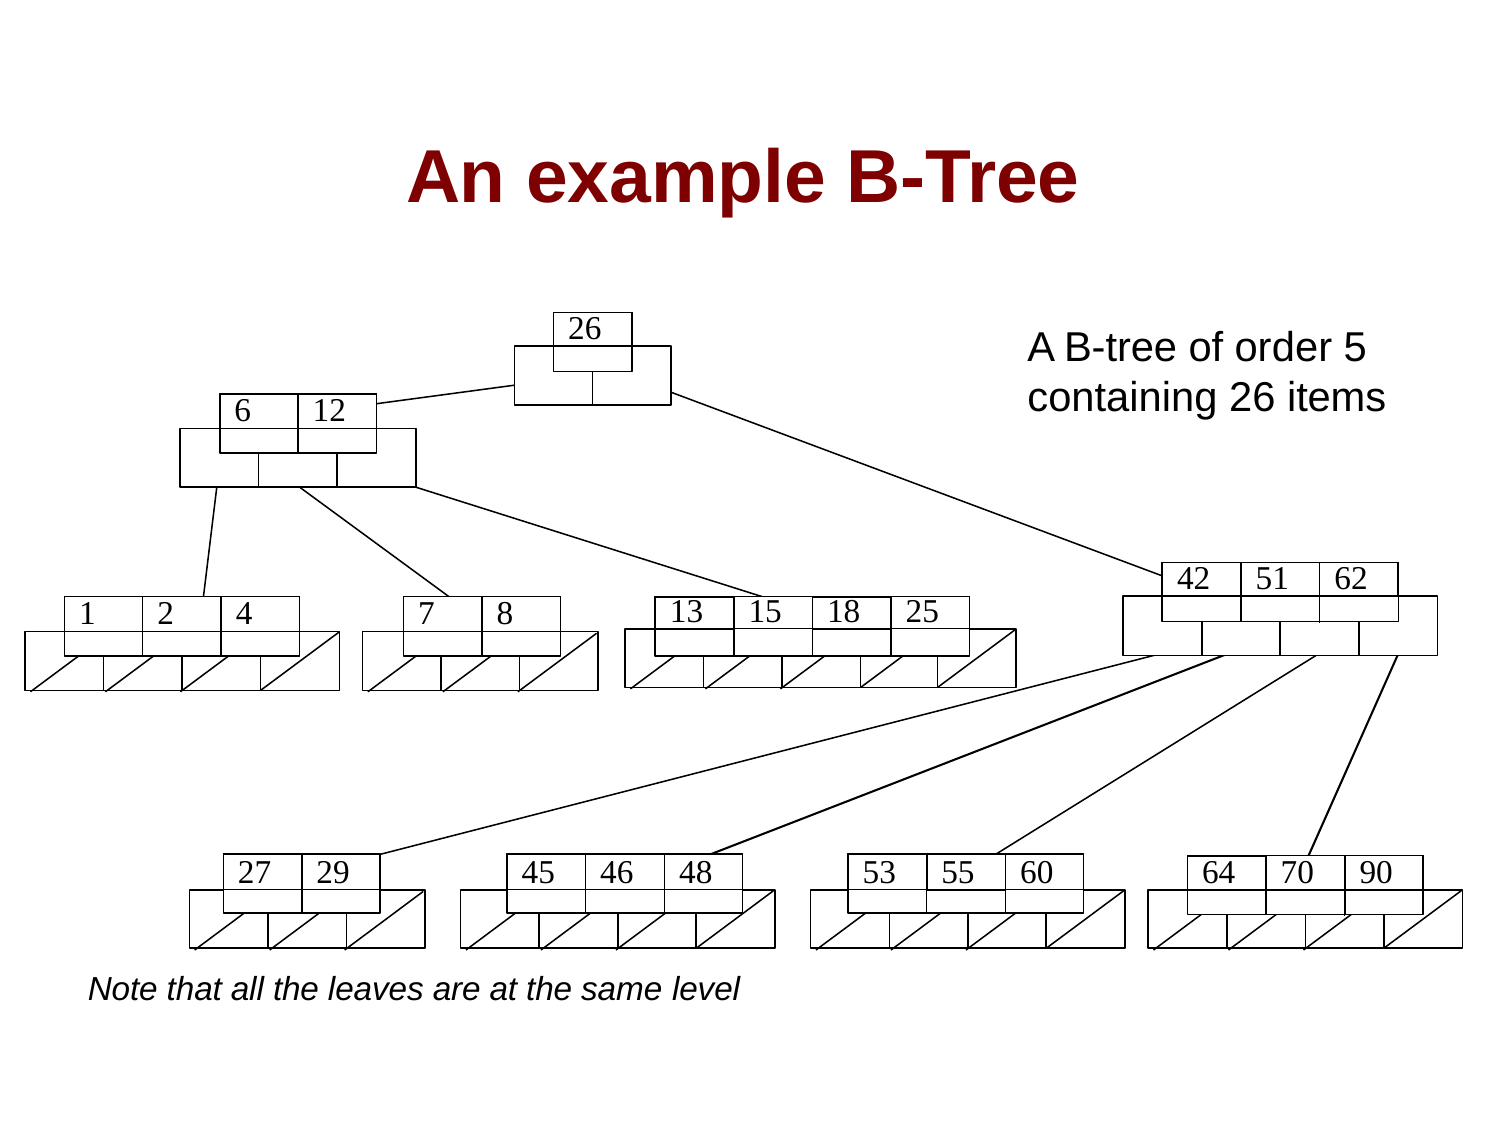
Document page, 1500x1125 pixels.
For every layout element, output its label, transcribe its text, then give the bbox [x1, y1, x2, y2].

text_box 18 [812, 596, 890, 629]
text_box [371, 656, 441, 691]
text_box 62 [1319, 562, 1399, 597]
text_box [1148, 889, 1199, 949]
text_box [939, 630, 1017, 688]
text_box [446, 656, 519, 691]
text_box 8 [482, 596, 561, 632]
text_box [219, 429, 298, 454]
text_box [1319, 597, 1399, 622]
text_box [346, 889, 425, 949]
text_box [221, 632, 300, 656]
text_box [544, 913, 617, 949]
text_box 25 [890, 596, 970, 629]
text_box 45 [507, 854, 585, 890]
text_box [1383, 889, 1462, 948]
text_box 27 [223, 854, 301, 890]
text_box [969, 913, 1046, 949]
text_box [1280, 622, 1358, 656]
text_box [967, 913, 1014, 948]
text_box [180, 428, 259, 488]
text_box [267, 913, 317, 949]
text_box 51 [1242, 562, 1319, 597]
text_box 26 [553, 312, 632, 347]
text_box 13 [655, 596, 733, 629]
text_box 29 [301, 854, 381, 890]
text_box [1046, 889, 1124, 947]
text_box [812, 629, 890, 656]
text_box [362, 631, 414, 691]
text_box 46 [585, 854, 664, 890]
text_box [182, 656, 227, 689]
text_box [1005, 890, 1084, 913]
text_box [553, 312, 633, 372]
text_box [262, 633, 340, 691]
text_box [142, 632, 221, 656]
text_box [33, 656, 103, 691]
text_box [482, 632, 561, 656]
text_box [937, 628, 1016, 687]
text_box [704, 656, 748, 688]
text_box [617, 913, 664, 948]
text_box [619, 913, 696, 949]
text_box [469, 913, 539, 949]
text_box [1226, 915, 1274, 949]
text_box [1187, 890, 1266, 915]
text_box [259, 454, 337, 488]
text_box 7 [403, 596, 482, 632]
text_box [1358, 596, 1438, 656]
text_box [1047, 890, 1126, 949]
text_box [927, 890, 1005, 913]
text_box [441, 656, 489, 691]
text_box [664, 890, 743, 913]
text_box [861, 656, 901, 686]
text_box [189, 889, 242, 949]
text_box [894, 913, 967, 949]
text_box 12 [298, 394, 377, 429]
text_box 64 [1187, 855, 1266, 890]
text_box [697, 891, 775, 949]
text_box [1344, 855, 1424, 915]
text_box 90 [1344, 855, 1423, 890]
text_box [403, 632, 482, 656]
text_box 60 [1005, 854, 1084, 890]
text_box [1162, 597, 1242, 622]
text_box [298, 429, 377, 454]
text_box [810, 889, 864, 949]
text_box 53 [848, 854, 927, 890]
text_box [460, 889, 514, 949]
text_box [24, 631, 77, 691]
text_box [539, 913, 589, 949]
text_box 55 [927, 854, 1005, 890]
title An example B-Tree [403, 125, 1087, 316]
text_box 2 [142, 596, 221, 632]
text_box [273, 913, 346, 949]
text_box [1307, 915, 1383, 949]
text_box [890, 629, 970, 656]
text_box [108, 656, 182, 691]
text_box [585, 890, 664, 913]
text_box 70 [1266, 855, 1344, 890]
text_box Note that all the leaves are at the same level [85, 965, 747, 1008]
text_box [624, 628, 673, 688]
text_box [819, 913, 889, 949]
text_box [507, 890, 585, 913]
text_box 15 [733, 596, 812, 629]
text_box [198, 913, 267, 949]
text_box [633, 656, 704, 688]
text_box [301, 890, 381, 913]
text_box 1 [64, 596, 142, 632]
text_box [1232, 915, 1305, 949]
text_box [733, 629, 812, 656]
text_box [514, 346, 592, 406]
text_box [223, 890, 301, 913]
text_box [592, 346, 672, 406]
text_box [103, 656, 152, 691]
text_box [708, 656, 783, 688]
text_box 48 [664, 854, 743, 890]
text_box [862, 656, 937, 688]
text_box [1266, 890, 1344, 915]
text_box [1242, 597, 1319, 622]
text_box [1157, 915, 1226, 949]
text_box A B-tree of order 5 containing 26 items [1025, 318, 1389, 421]
text_box [848, 890, 927, 913]
text_box [260, 631, 339, 690]
text_box 6 [219, 394, 298, 429]
text_box [519, 631, 599, 691]
text_box [783, 656, 861, 688]
text_box [1385, 891, 1463, 949]
text_box [696, 913, 742, 947]
text_box 4 [221, 596, 300, 632]
text_box [655, 629, 733, 656]
text_box [889, 913, 939, 949]
text_box [743, 889, 774, 912]
text_box [337, 428, 417, 488]
text_box [64, 632, 142, 656]
text_box [1201, 622, 1280, 656]
text_box 42 [1162, 562, 1242, 597]
text_box [183, 656, 260, 691]
text_box [1123, 596, 1201, 656]
text_box [1305, 915, 1349, 948]
